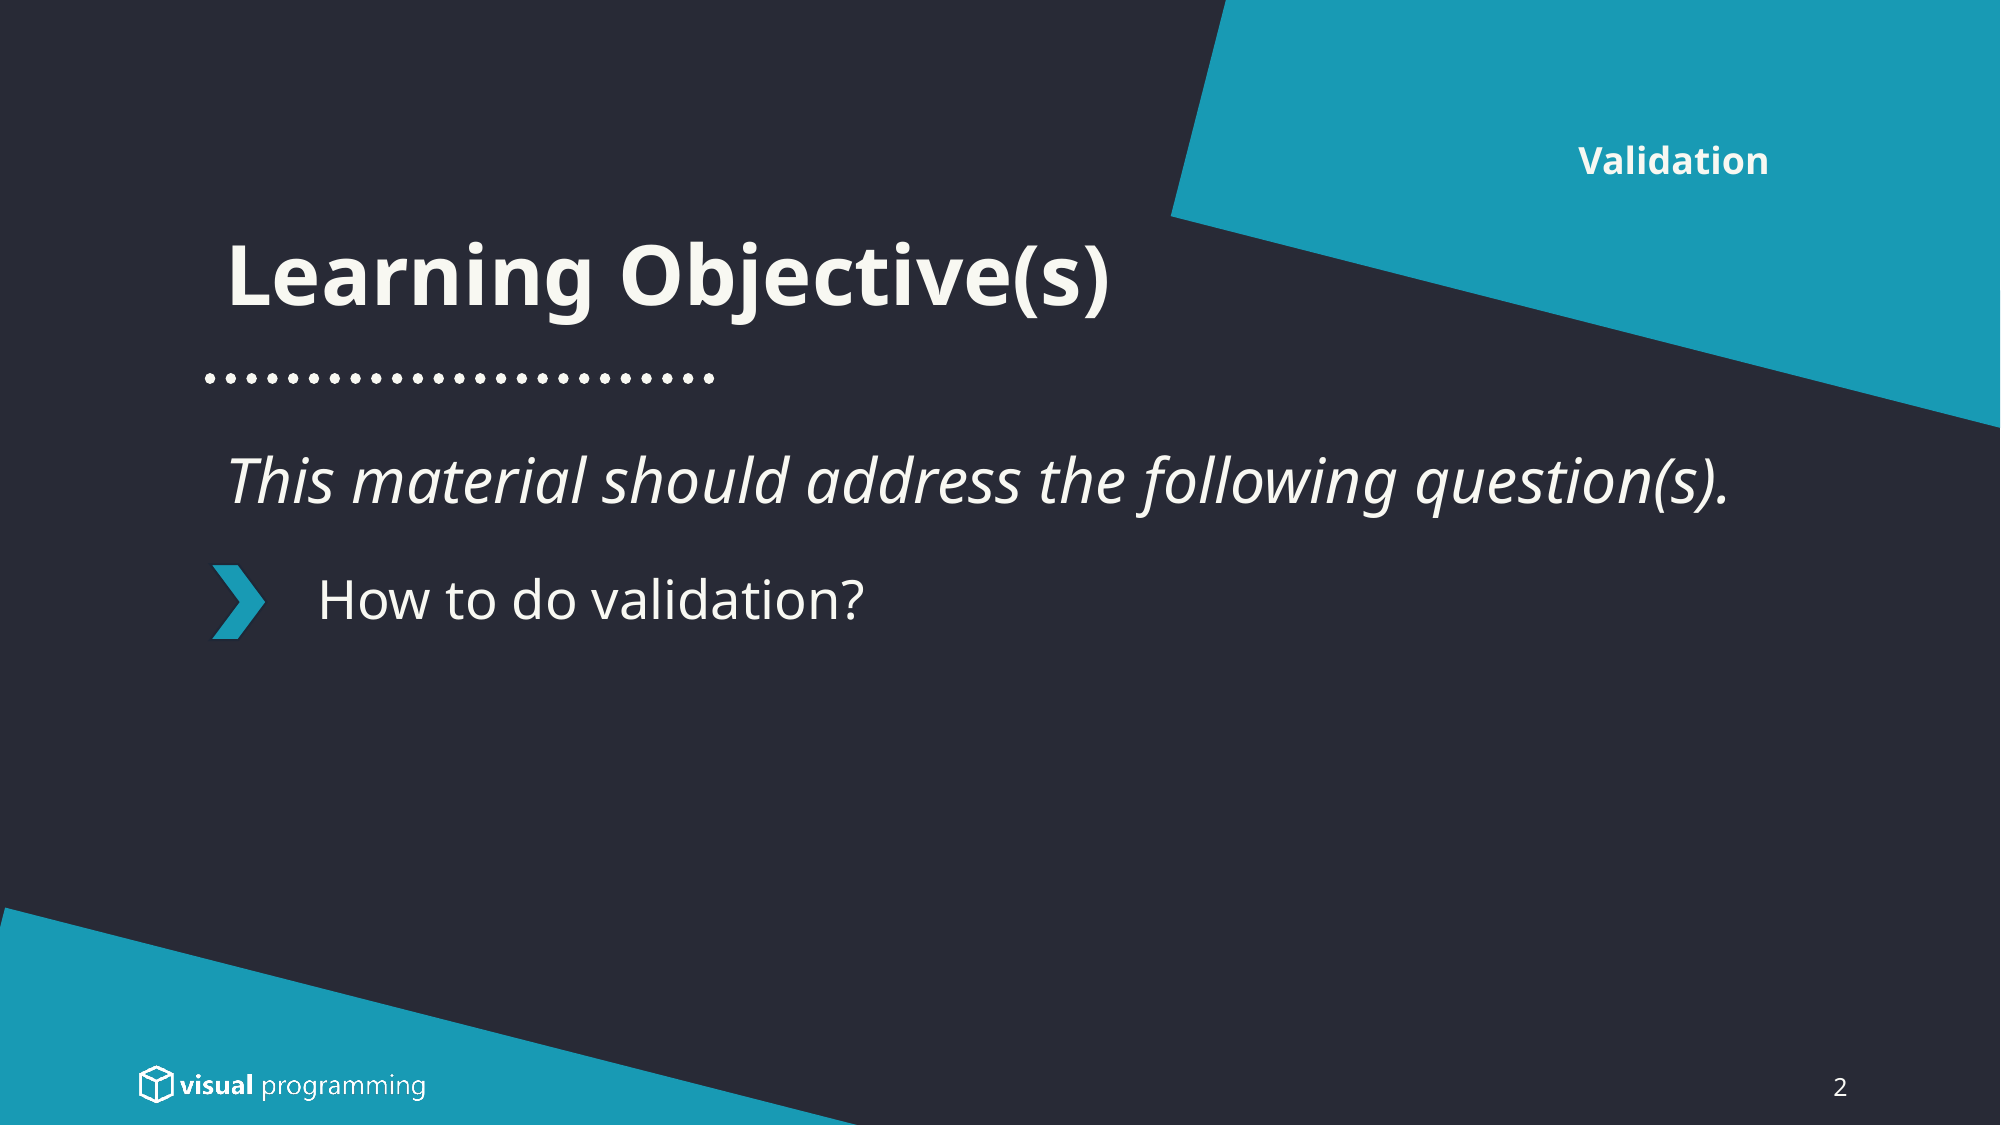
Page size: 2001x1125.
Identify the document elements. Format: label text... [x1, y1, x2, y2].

list Learning Objective(s) [210, 218, 1785, 339]
list This material should address the following question(s). [210, 449, 1785, 518]
slide_number 2 [1751, 1058, 1863, 1119]
picture [137, 1059, 443, 1117]
list Validation [1294, 114, 1785, 212]
title How to do validation? [302, 549, 1785, 655]
